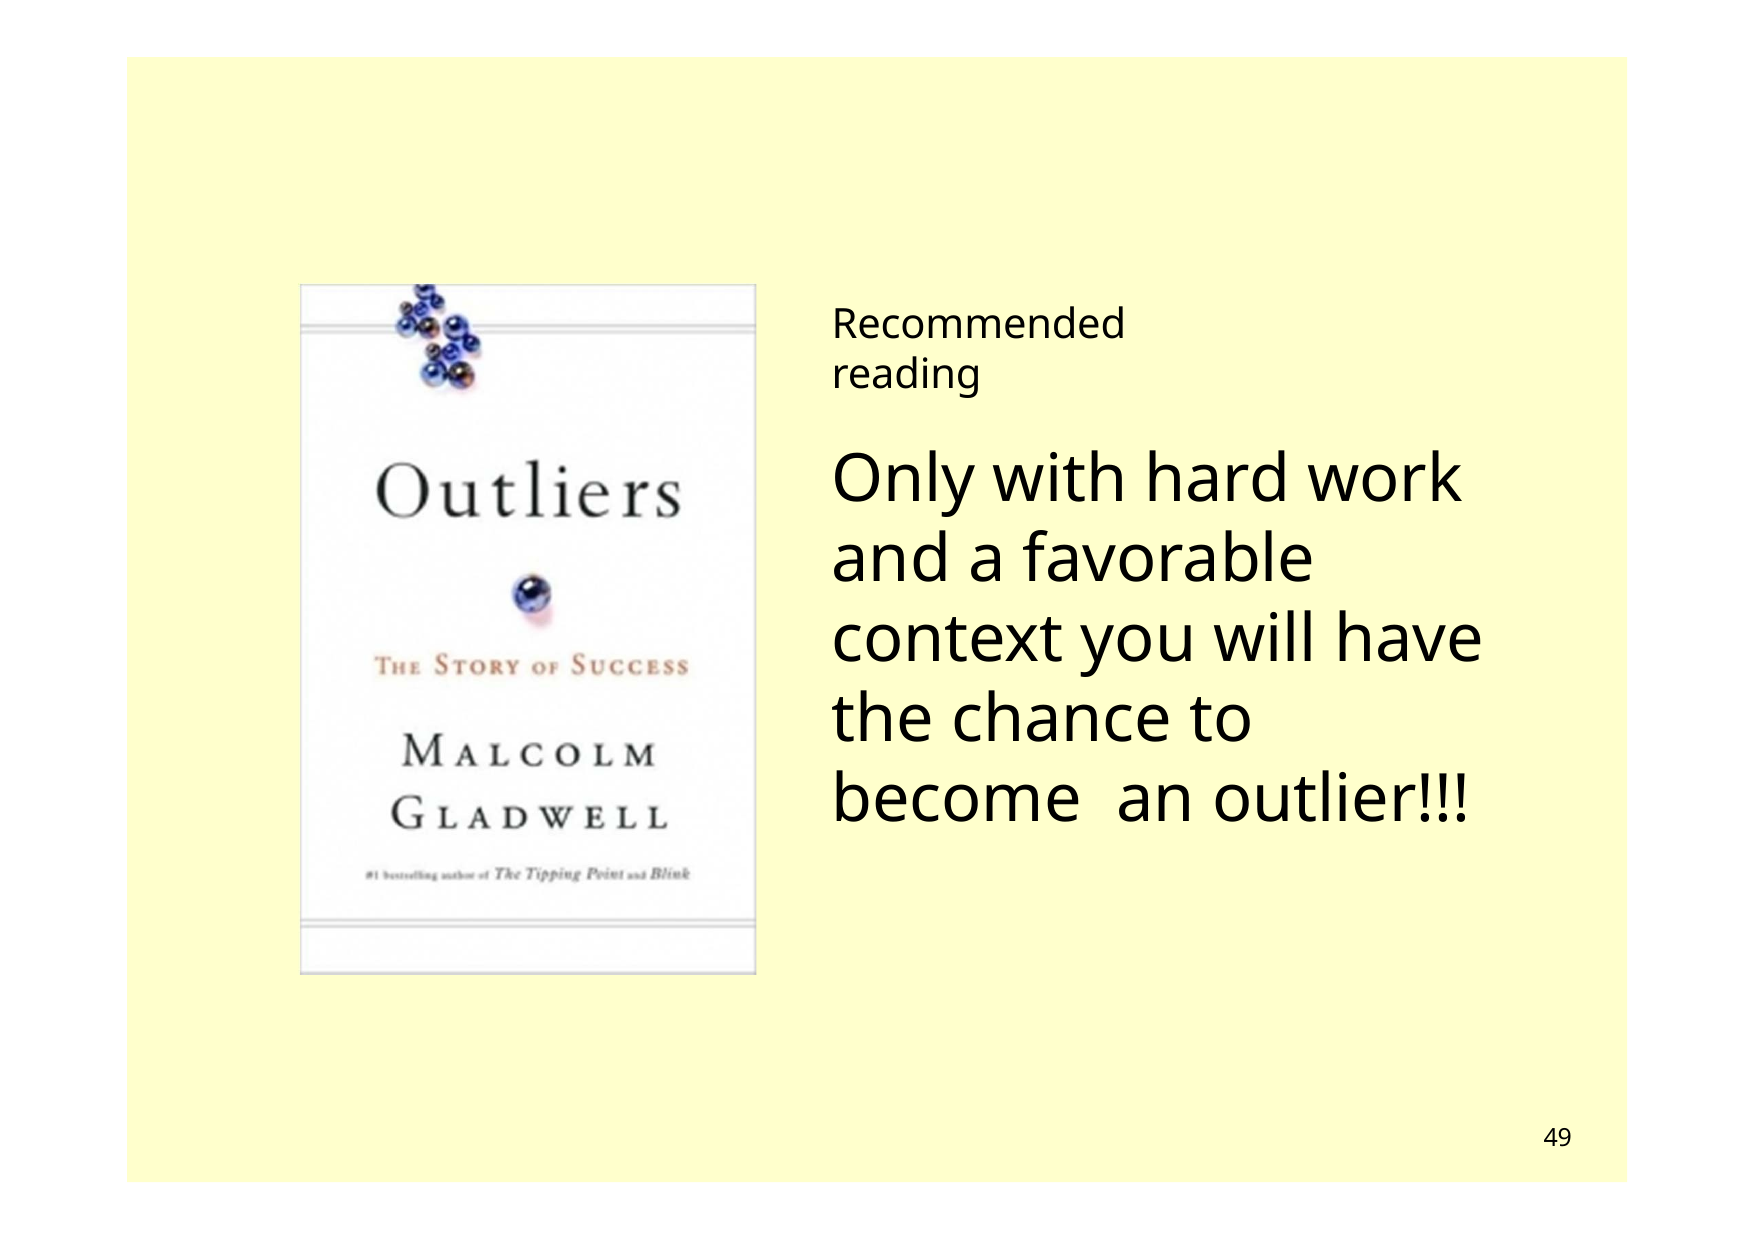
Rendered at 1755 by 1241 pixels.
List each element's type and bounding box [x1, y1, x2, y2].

title [829, 294, 1264, 432]
text_box [829, 432, 1514, 835]
slide_number [1539, 1117, 1579, 1241]
text_box [298, 283, 757, 975]
